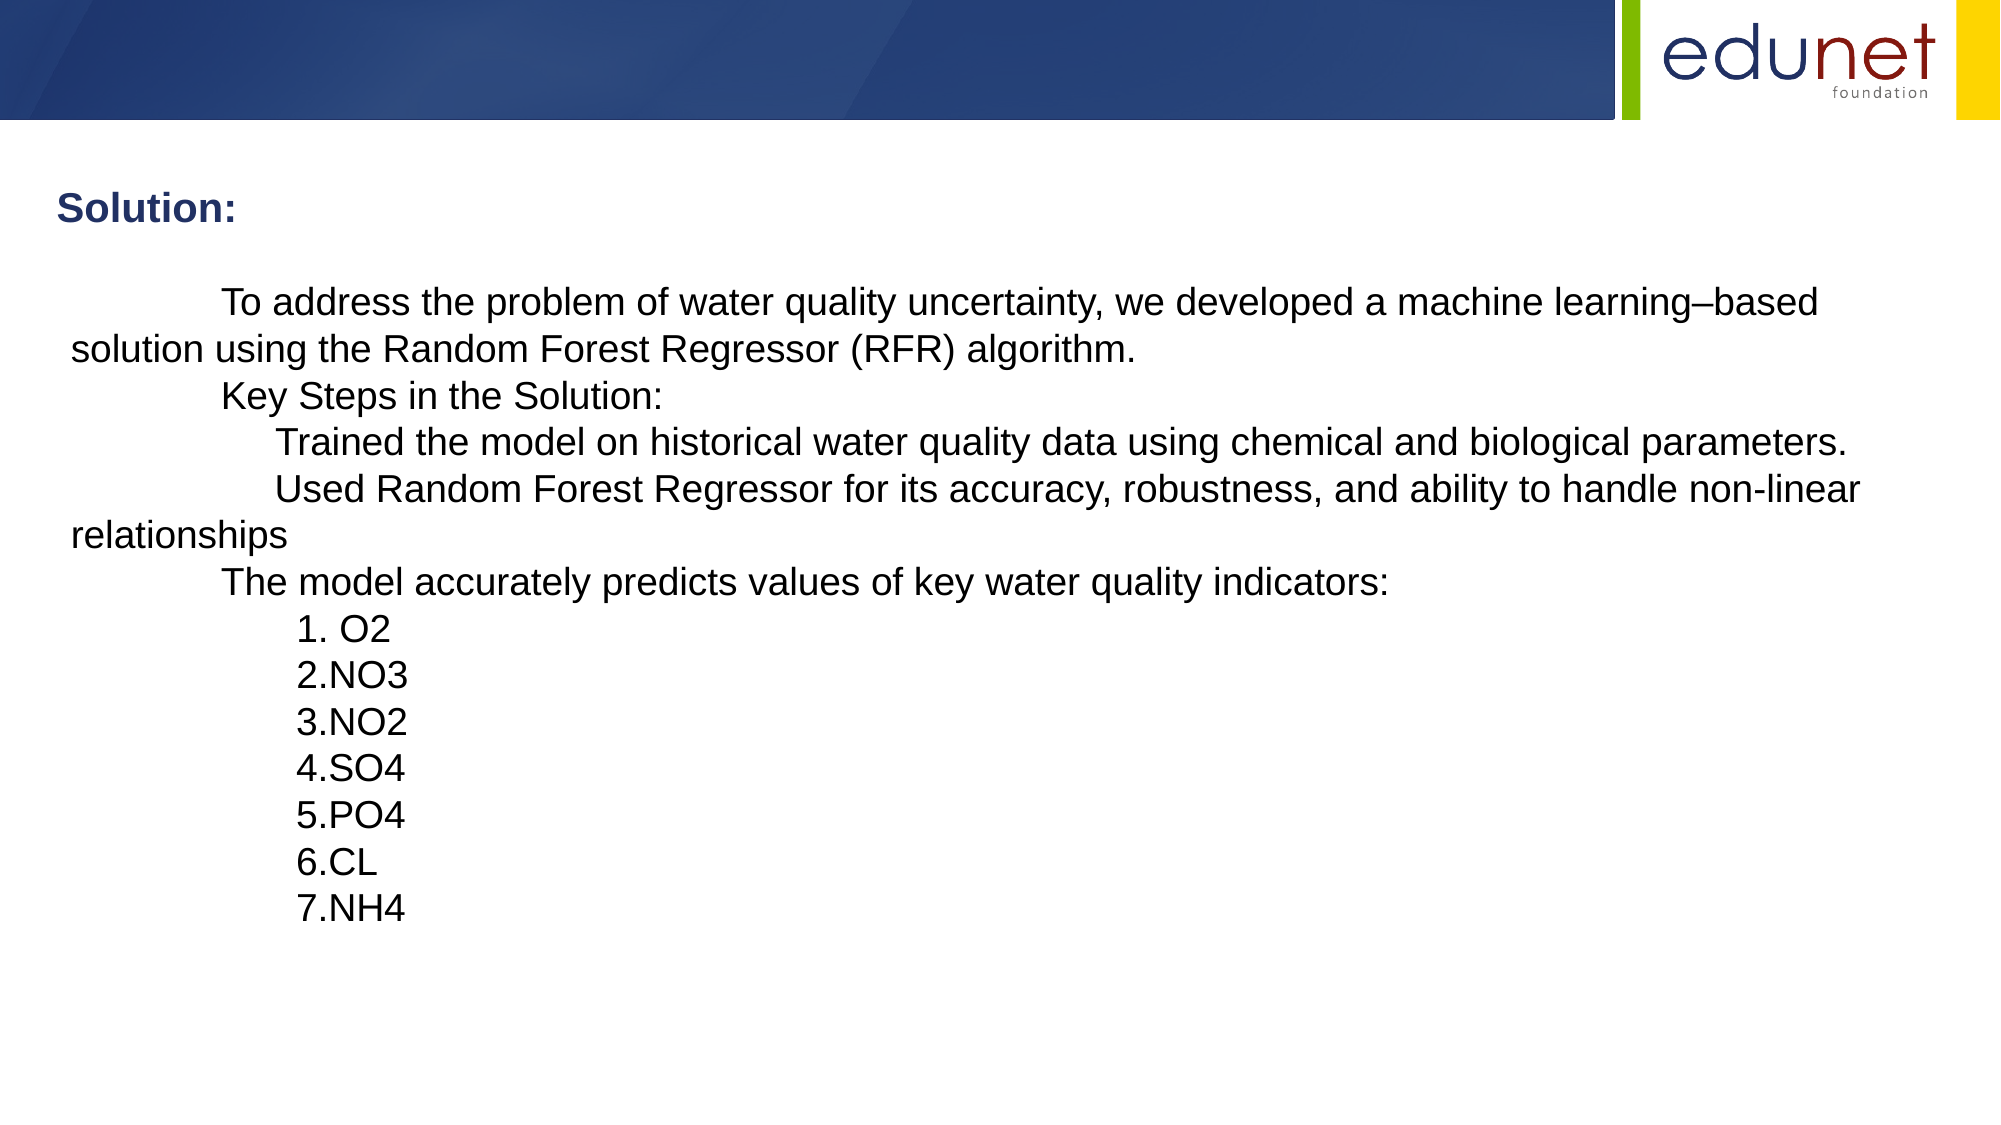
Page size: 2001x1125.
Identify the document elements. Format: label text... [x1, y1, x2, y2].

picture [1652, 12, 1948, 108]
text_box Solution: [41, 172, 1043, 238]
text_box To address the problem of water quality uncertainty, we developed a machine learning–based solution using the Random Forest Regressor (RFR) algorithm. Key Steps in the Solution: Trained the model on historical water quality data using chemical and biological parameters. Used Random Forest Regressor for its accuracy, robustness, and ability to handle non-linear relationships The model accurately predicts values of key water quality indicators: 1. O2 2.NO3 3.NO2 4.SO4 5.PO4 6.CL 7.NH4 [55, 269, 1946, 1030]
